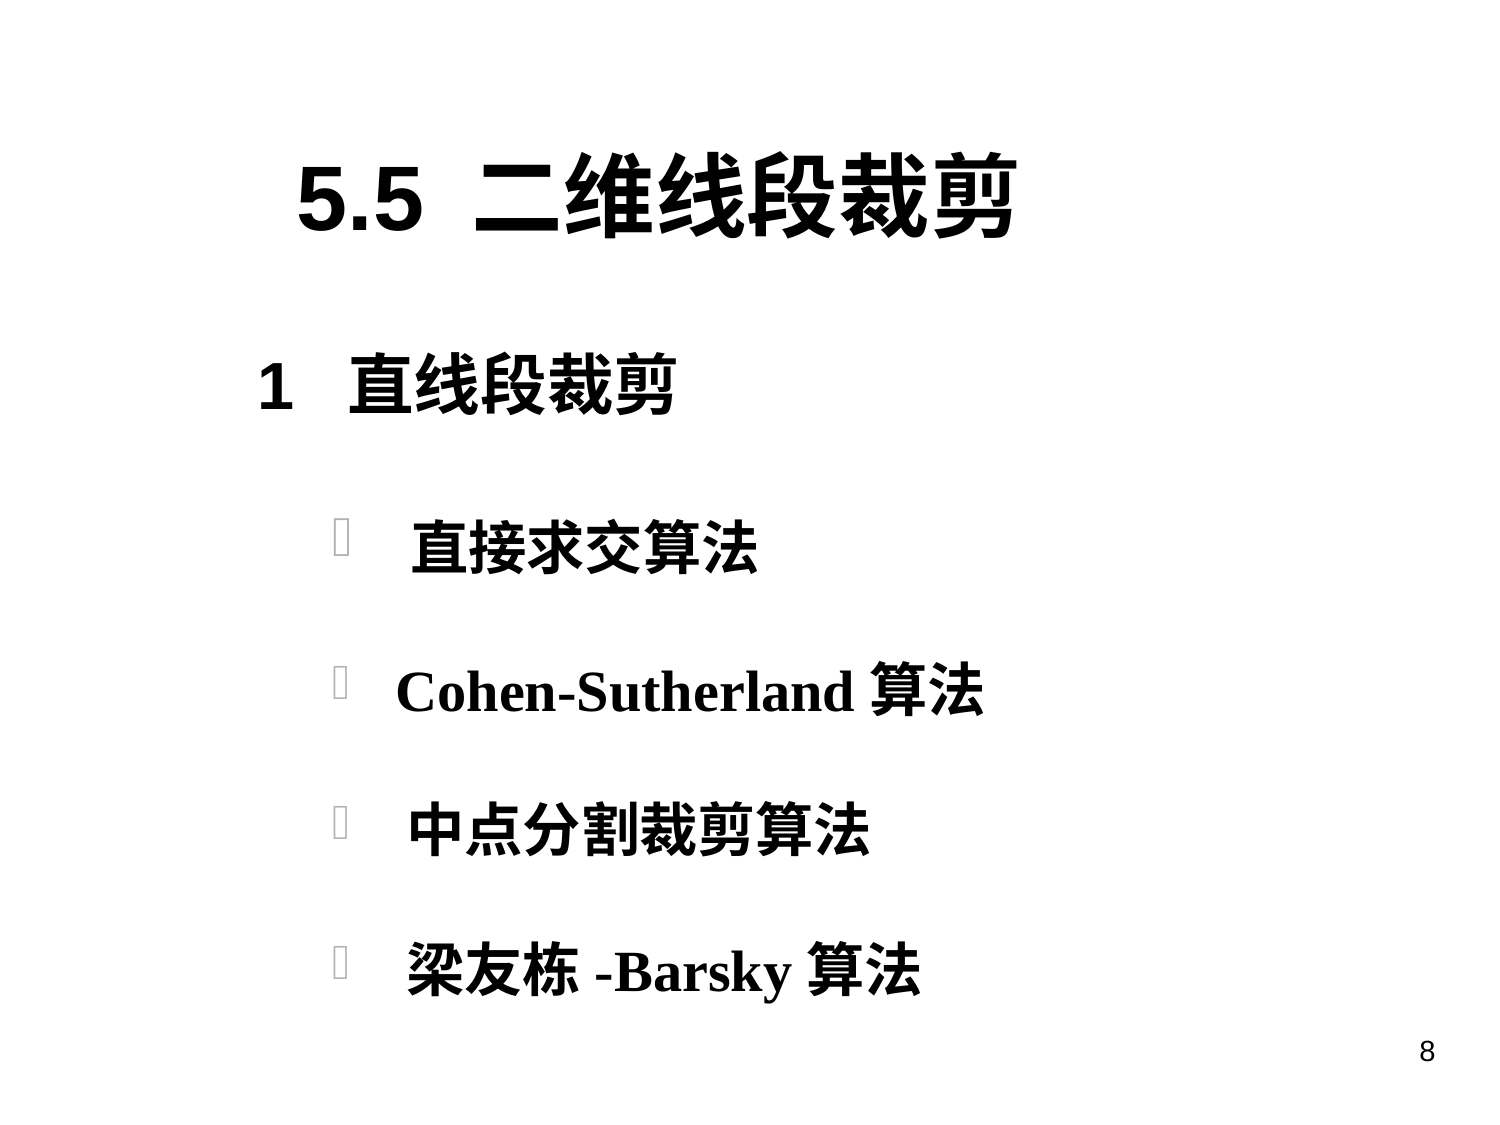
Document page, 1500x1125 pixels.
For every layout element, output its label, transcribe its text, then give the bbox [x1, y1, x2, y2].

title 5.5 二维线段裁剪 [49, 99, 1270, 288]
slide_number 8 [1074, 1024, 1451, 1103]
list 1 直线段裁剪 直接求交算法 Cohen-Sutherland算法 中点分割裁剪算法 梁友栋-Barsky算法 [242, 255, 1282, 1047]
